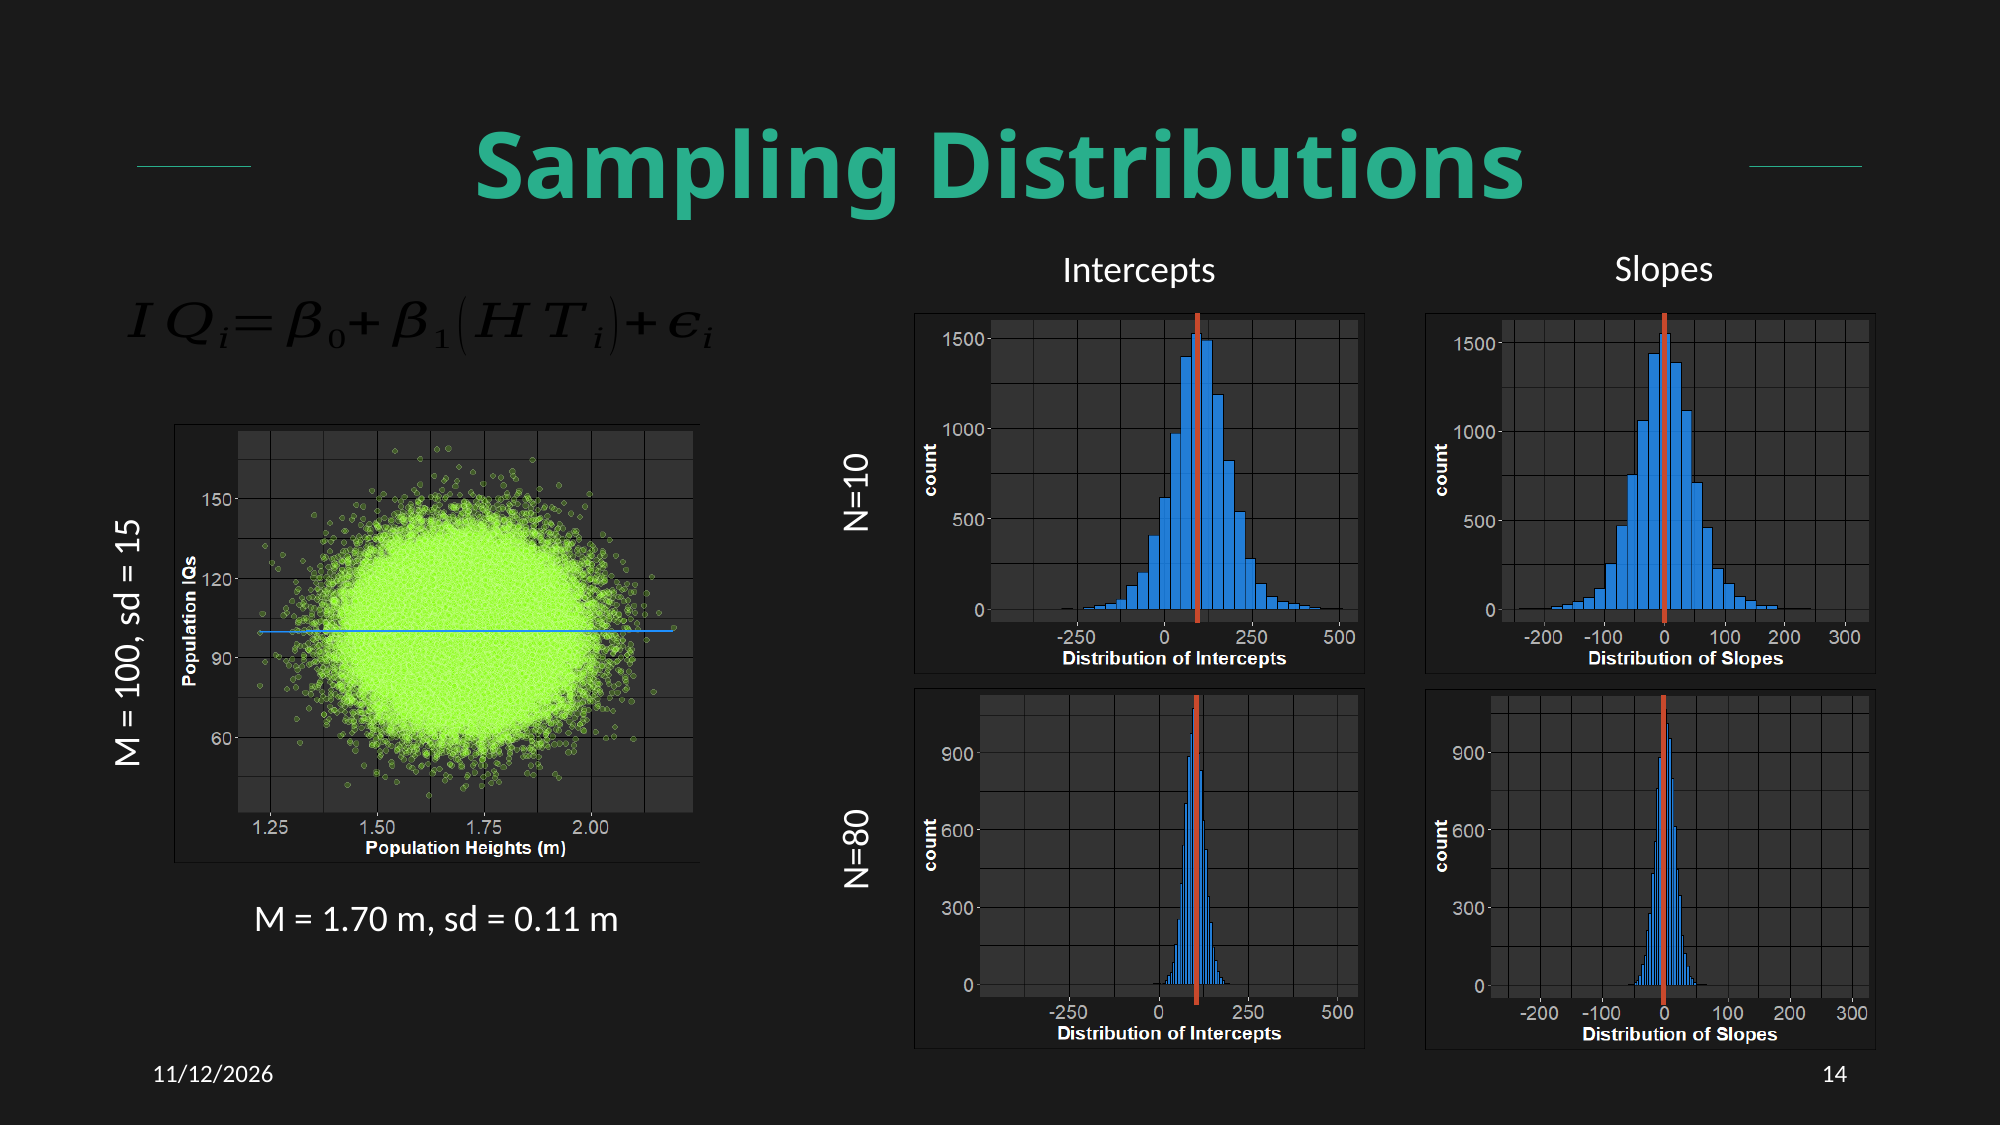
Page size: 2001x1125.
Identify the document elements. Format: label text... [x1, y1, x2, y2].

picture [1425, 689, 1876, 1050]
picture [1425, 313, 1876, 674]
text_box Intercepts [1047, 237, 1231, 298]
text_box Slopes [1600, 236, 1729, 297]
slide_number 14 [1412, 1042, 1863, 1103]
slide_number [137, 1042, 588, 1103]
title Sampling Distributions [251, 59, 1750, 278]
text_box N=80 [823, 794, 884, 906]
text_box N=10 [822, 438, 883, 549]
text_box M = 1.70 m, sd = 0.11 m [174, 886, 700, 947]
picture [174, 424, 700, 863]
picture [914, 313, 1365, 674]
picture [914, 688, 1365, 1049]
text_box M = 100, sd = 15 [94, 424, 155, 863]
